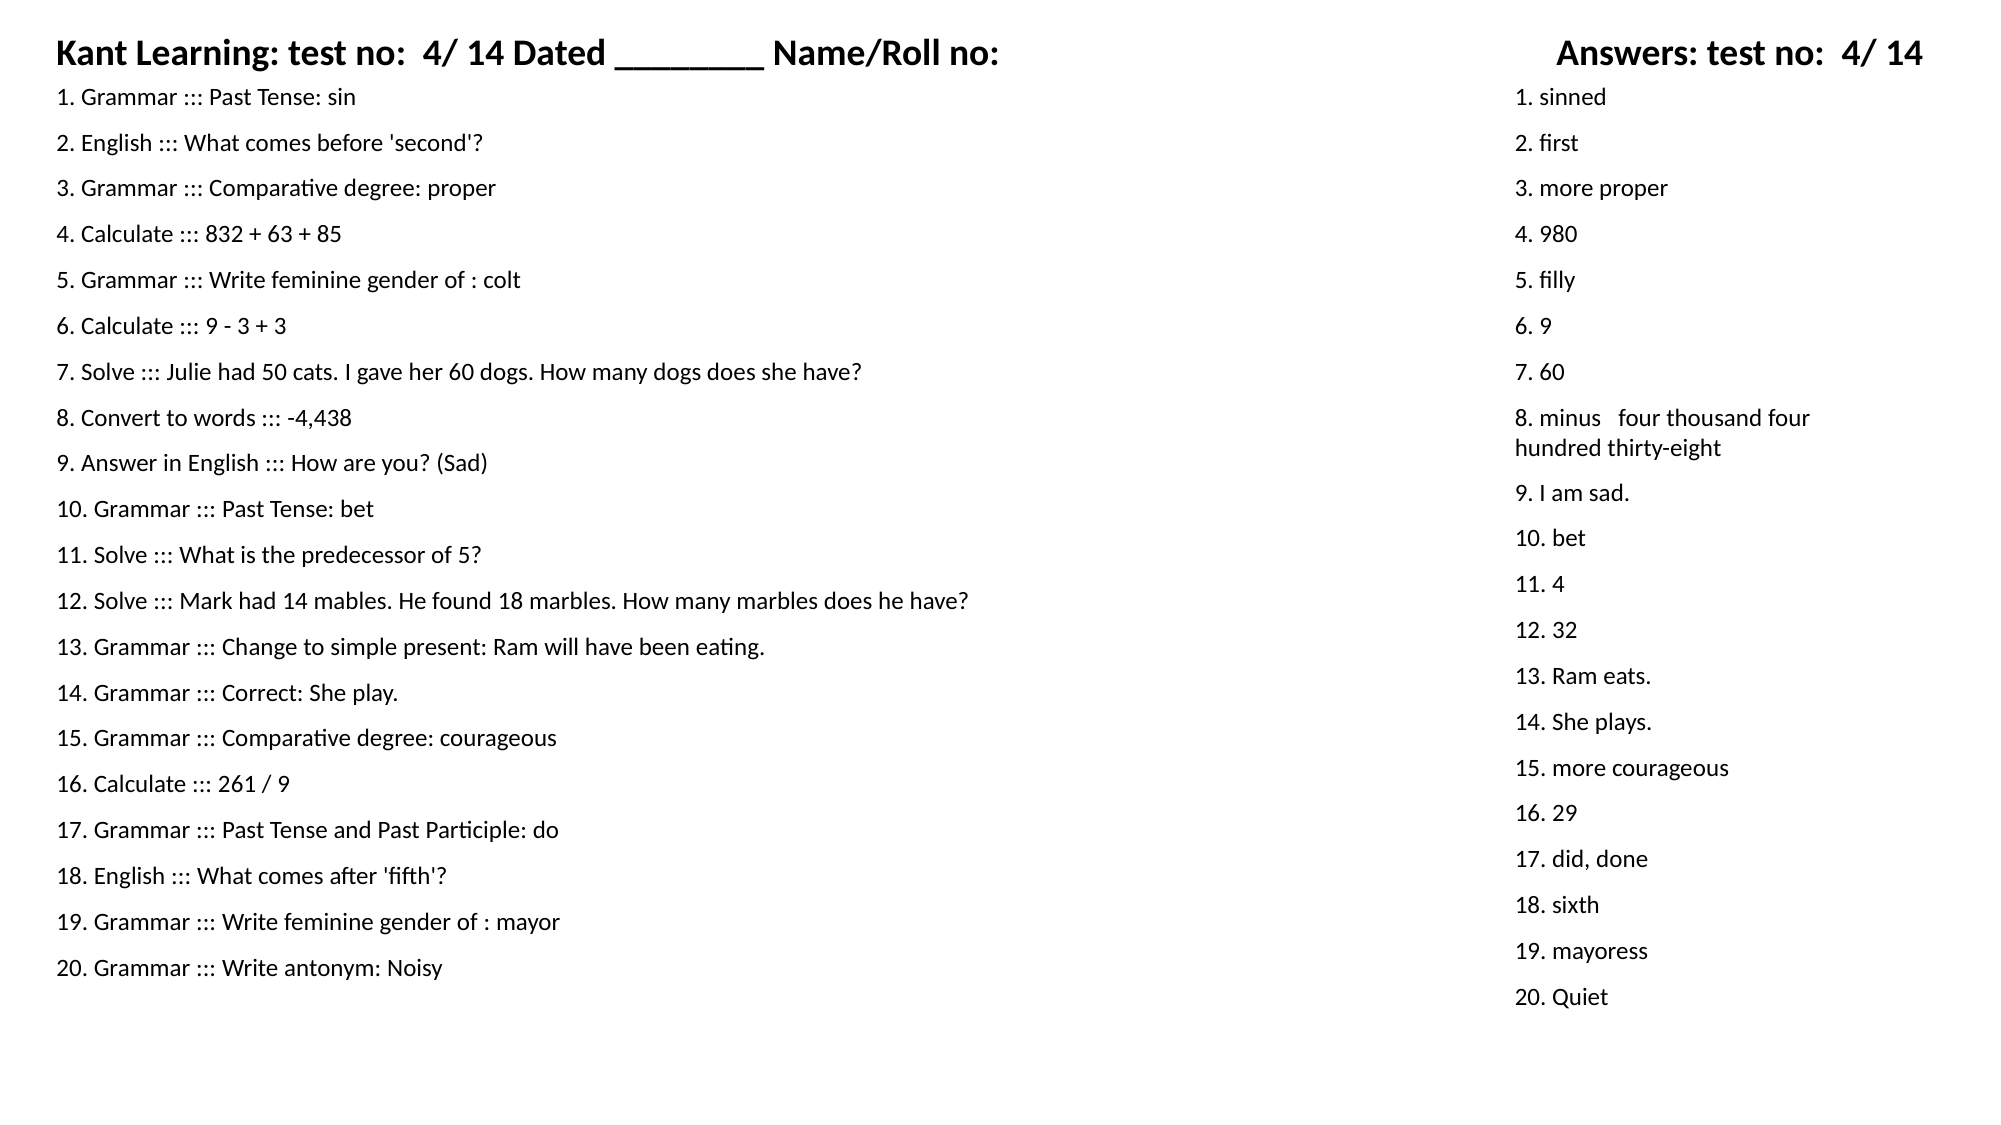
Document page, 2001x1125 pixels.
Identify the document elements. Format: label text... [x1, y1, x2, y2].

text_box 6. Calculate ::: 9 - 3 + 3 [41, 302, 1440, 347]
text_box 8. minus four thousand four hundred thirty-eight [1500, 393, 1900, 468]
text_box 9. Answer in English ::: How are you? (Sad) [41, 439, 1440, 485]
text_box 4. 980 [1500, 210, 1900, 256]
text_box 17. did, done [1500, 835, 1900, 881]
text_box 4. Calculate ::: 832 + 63 + 85 [41, 210, 1440, 256]
text_box 1. sinned [1500, 81, 1900, 118]
text_box 20. Grammar ::: Write antonym: Noisy [41, 943, 1440, 989]
text_box 8. Convert to words ::: -4,438 [41, 393, 1440, 439]
text_box 16. 29 [1500, 789, 1900, 835]
text_box 3. more proper [1500, 164, 1900, 210]
text_box 14. Grammar ::: Correct: She play. [41, 668, 1440, 714]
text_box 5. Grammar ::: Write feminine gender of : colt [41, 256, 1440, 301]
text_box 15. more courageous [1500, 743, 1900, 789]
text_box 17. Grammar ::: Past Tense and Past Participle: do [41, 806, 1440, 851]
text_box 13. Grammar ::: Change to simple present: Ram will have been eating. [41, 622, 1440, 668]
text_box 9. I am sad. [1500, 468, 1900, 514]
text_box 20. Quiet [1500, 972, 1900, 1018]
text_box 16. Calculate ::: 261 / 9 [41, 760, 1440, 806]
text_box 19. Grammar ::: Write feminine gender of : mayor [41, 897, 1440, 943]
text_box 10. Grammar ::: Past Tense: bet [41, 485, 1440, 531]
text_box 11. 4 [1500, 560, 1900, 606]
text_box 7. Solve ::: Julie had 50 cats. I gave her 60 dogs. How many dogs does she have? [41, 347, 1440, 393]
text_box 6. 9 [1500, 302, 1900, 347]
text_box 14. She plays. [1500, 697, 1900, 743]
text_box Answers: test no: 4/ 14 [1541, 20, 2000, 81]
text_box 11. Solve ::: What is the predecessor of 5? [41, 531, 1440, 576]
text_box 18. English ::: What comes after 'fifth'? [41, 852, 1440, 897]
text_box 12. 32 [1500, 606, 1900, 651]
text_box 2. first [1500, 118, 1900, 164]
text_box 18. sixth [1500, 881, 1900, 926]
text_box 15. Grammar ::: Comparative degree: courageous [41, 714, 1440, 760]
text_box 19. mayoress [1500, 927, 1900, 972]
text_box 12. Solve ::: Mark had 14 mables. He found 18 marbles. How many marbles does he have? [41, 577, 1440, 622]
text_box 3. Grammar ::: Comparative degree: proper [41, 164, 1440, 210]
text_box 10. bet [1500, 514, 1900, 560]
text_box 5. filly [1500, 256, 1900, 301]
text_box Kant Learning: test no: 4/ 14 Dated ________ Name/Roll no: [41, 20, 1541, 81]
text_box 7. 60 [1500, 347, 1900, 393]
text_box 13. Ram eats. [1500, 652, 1900, 697]
text_box 1. Grammar ::: Past Tense: sin [41, 81, 1440, 118]
text_box 2. English ::: What comes before 'second'? [41, 118, 1440, 164]
